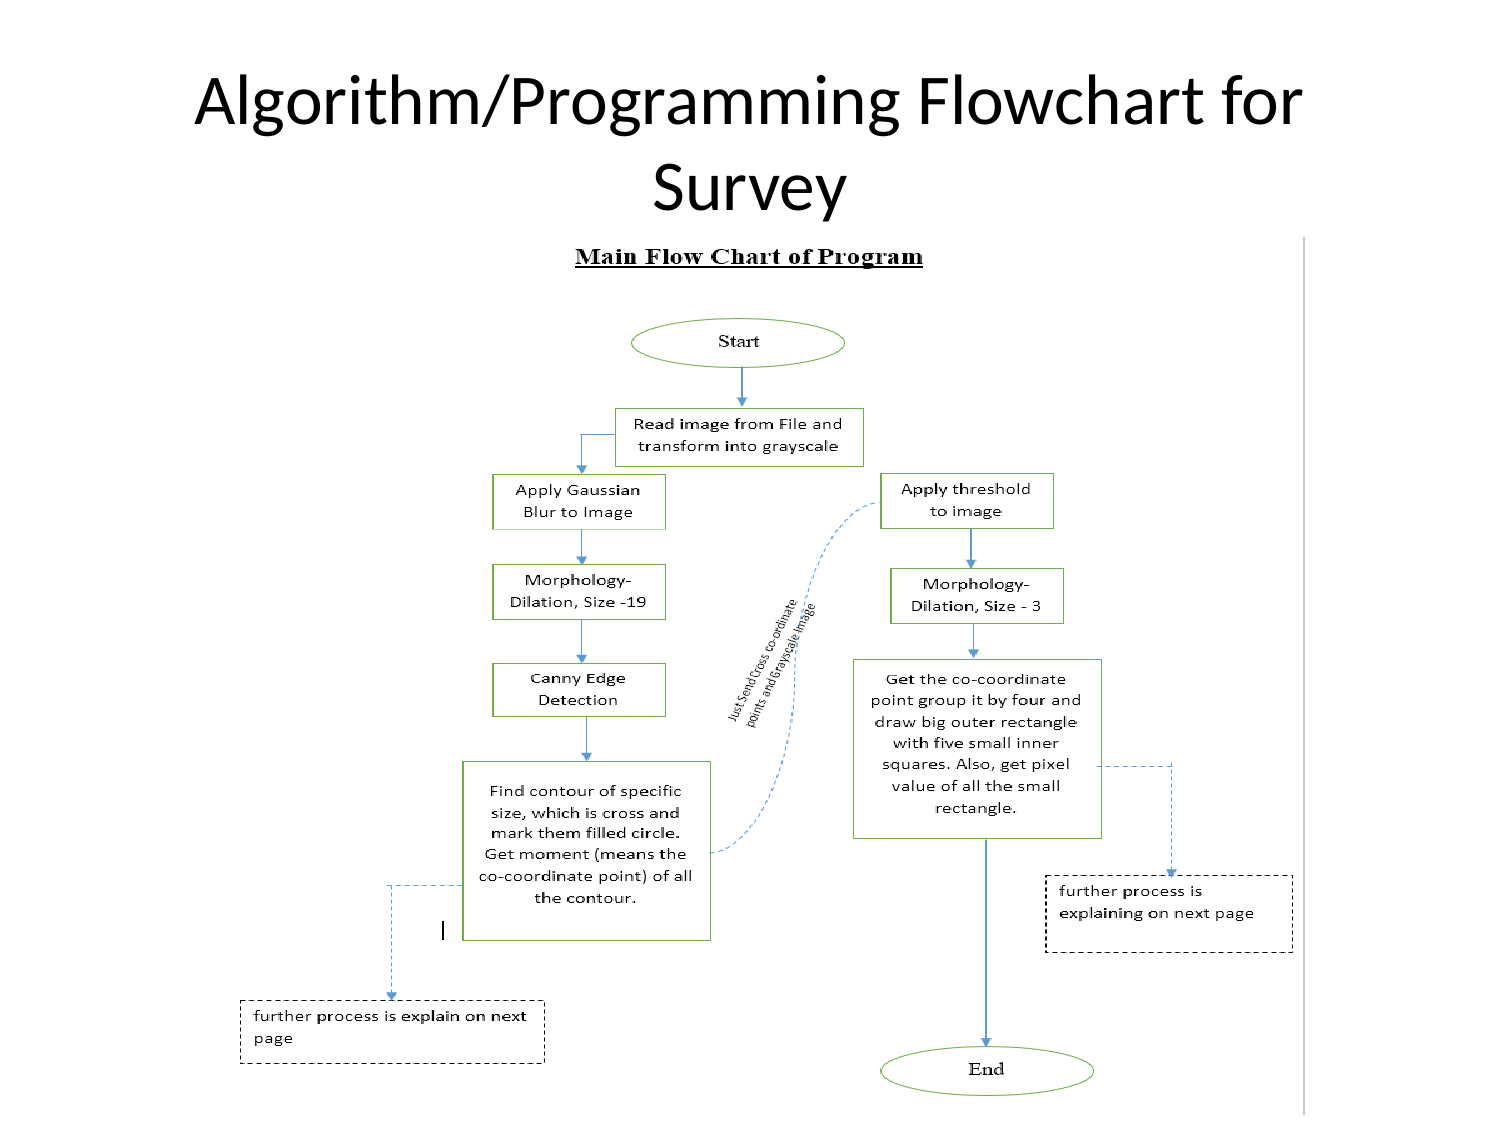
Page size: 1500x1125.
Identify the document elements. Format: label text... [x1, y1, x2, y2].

picture [195, 237, 1305, 1116]
title Algorithm/Programming Flowchart for Survey [75, 45, 1425, 233]
